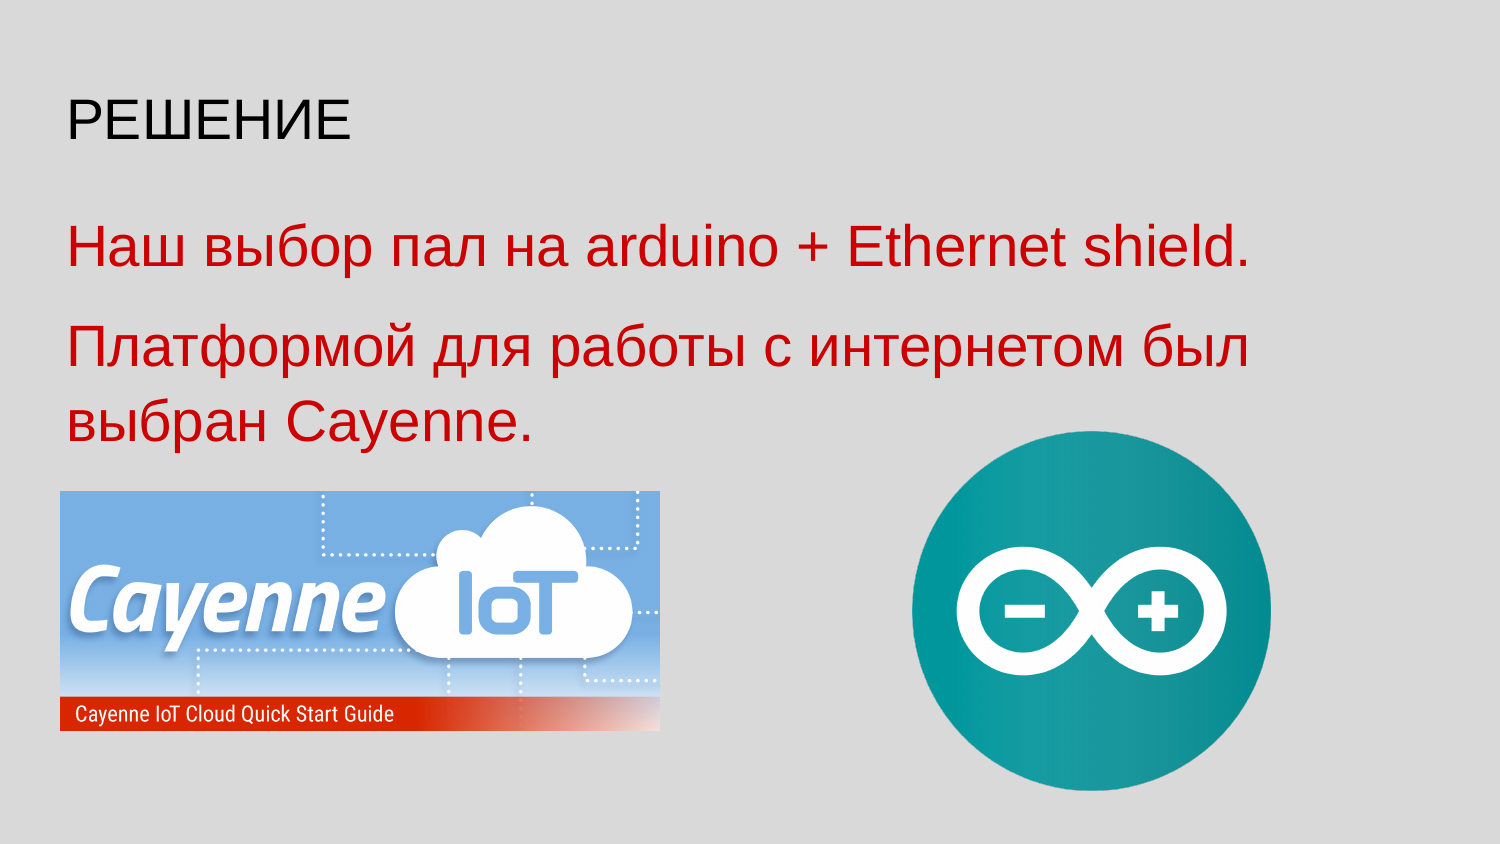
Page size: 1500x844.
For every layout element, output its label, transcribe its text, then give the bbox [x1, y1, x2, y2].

picture [912, 431, 1272, 791]
title РЕШЕНИЕ [51, 72, 1449, 167]
list Наш выбор пал на arduino + Ethernet shield. Платформой для работы с интернетом был выбран Cayenne. [51, 189, 1449, 750]
picture [60, 490, 660, 731]
